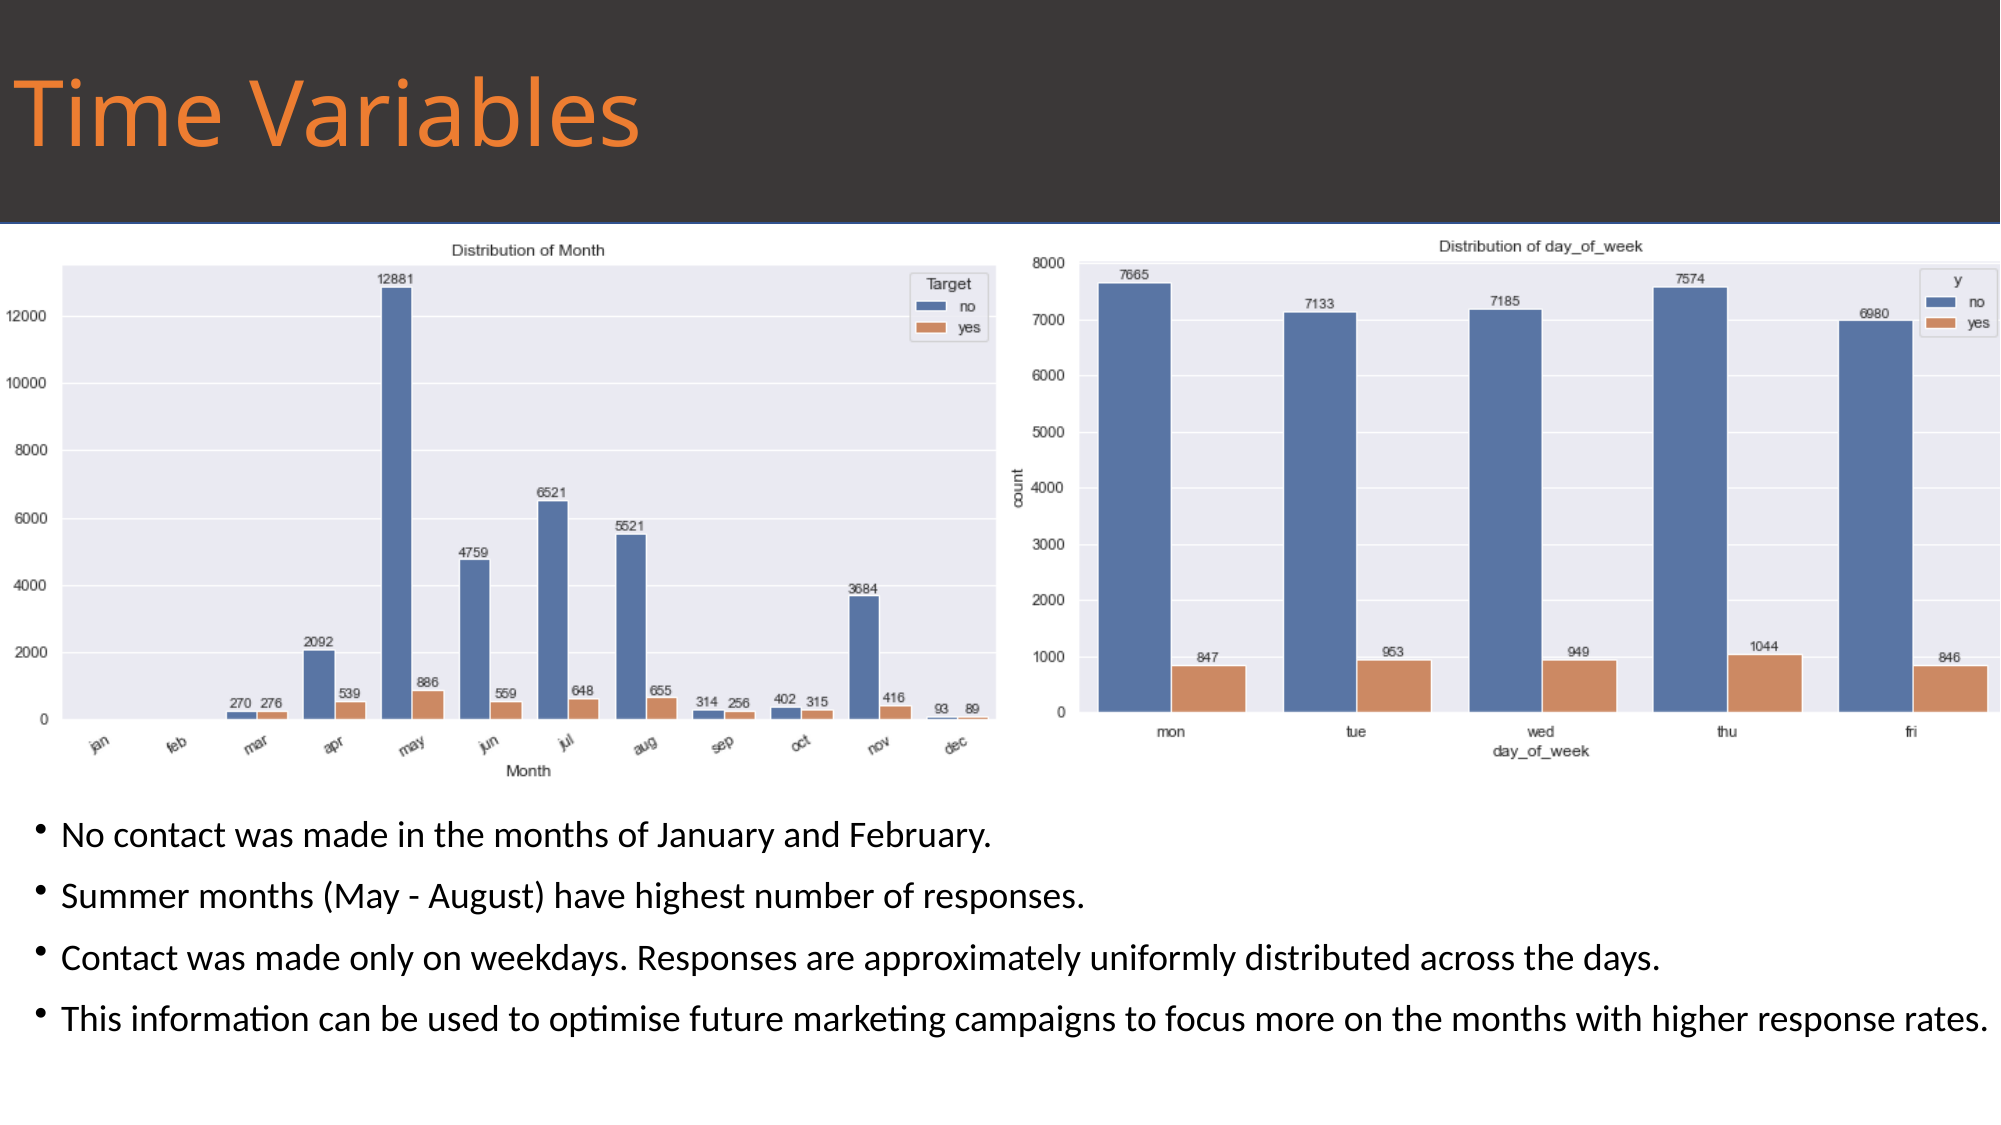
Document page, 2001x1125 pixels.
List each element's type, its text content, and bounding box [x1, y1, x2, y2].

text_box No contact was made in the months of January and February. Summer months (May - August) have highest number of responses. Contact was made only on weekdays. Responses are approximately uniformly distributed across the days. This information can be used to optimise future marketing campaigns to focus more on the months with higher response rates. [27, 807, 2000, 1047]
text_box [0, 0, 2000, 224]
picture [0, 231, 2000, 790]
